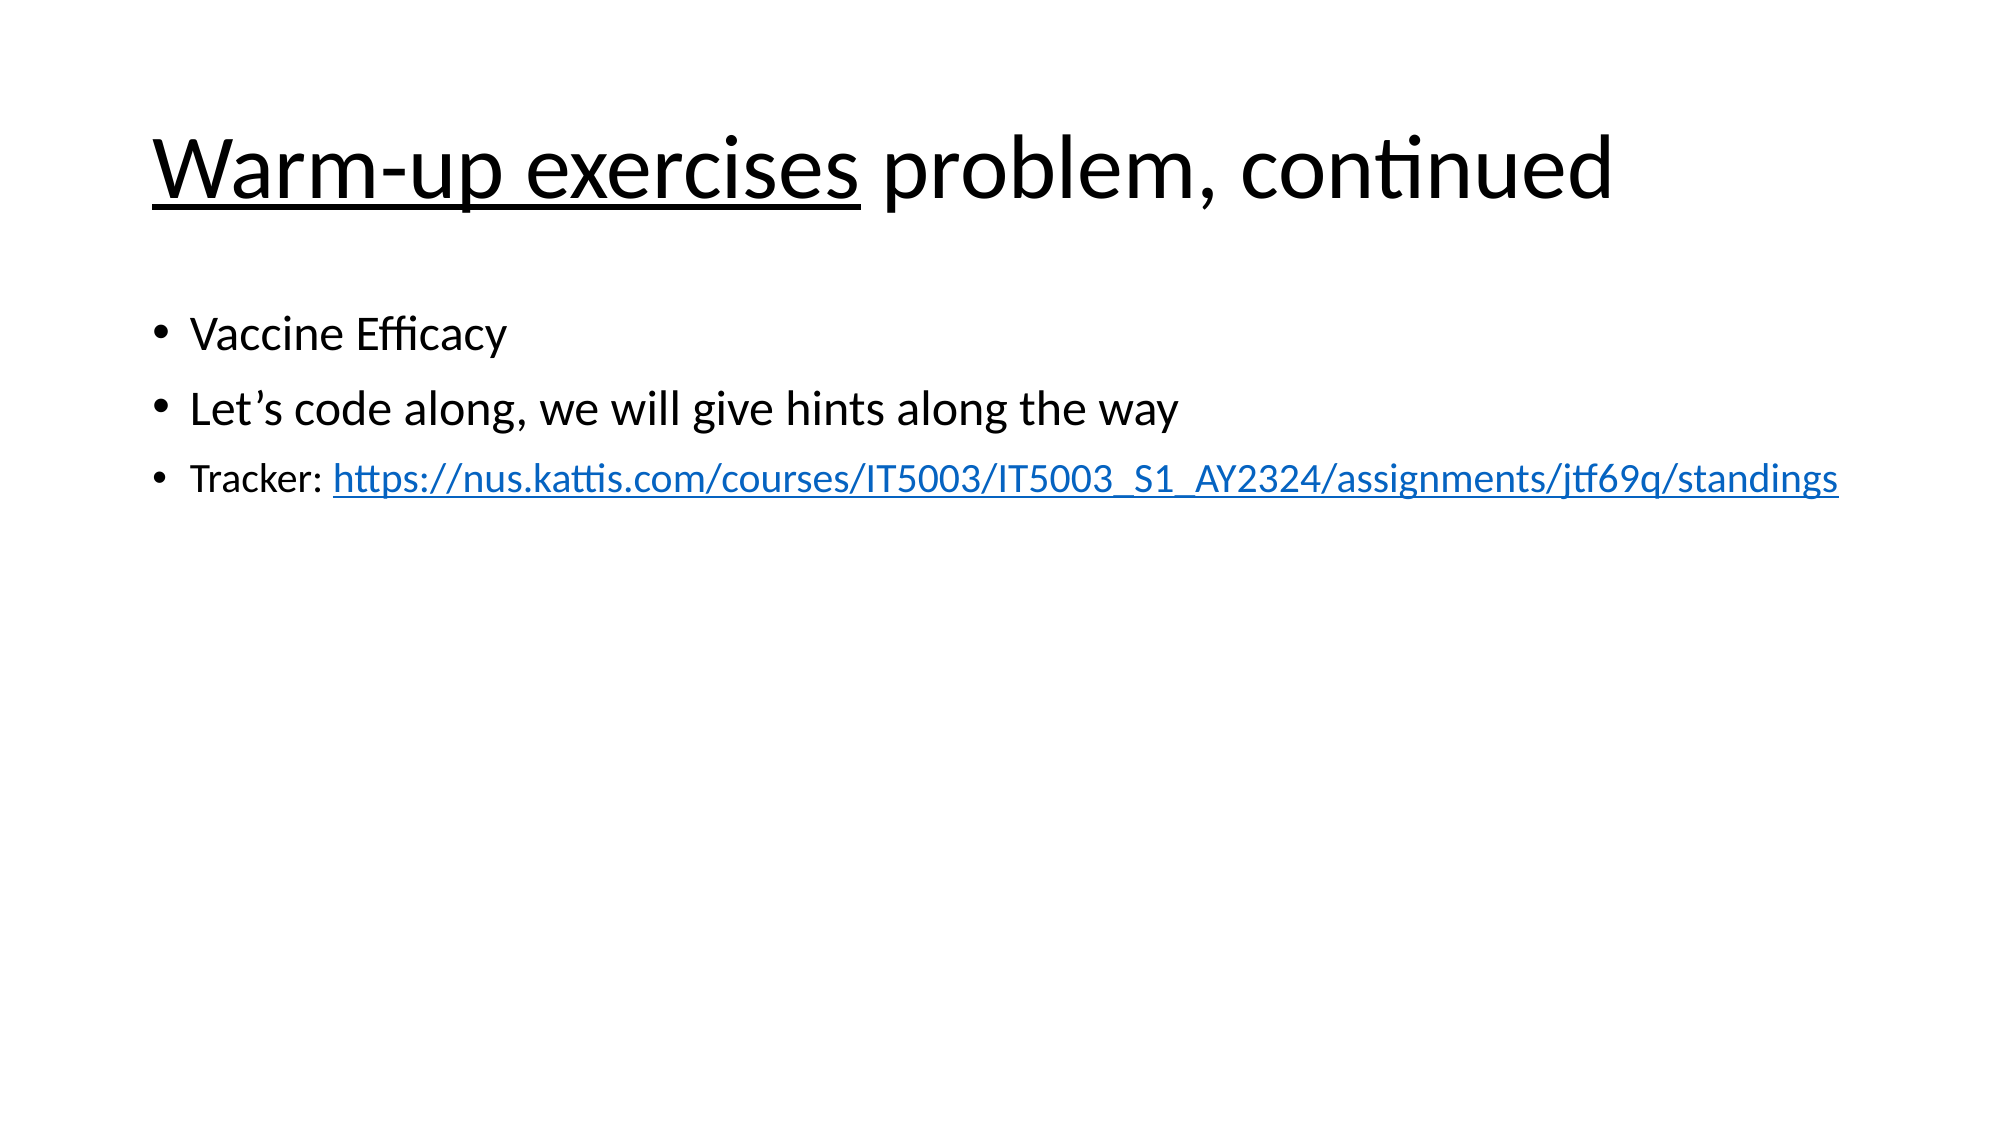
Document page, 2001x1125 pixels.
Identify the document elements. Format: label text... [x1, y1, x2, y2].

list Vaccine Efficacy Let’s code along, we will give hints along the way Tracker: https://nus.kattis.com/courses/IT5003/IT5003_S1_AY2324/assignments/jtf69q/standings [137, 299, 1950, 1125]
title Warm-up exercises problem, continued [137, 59, 1863, 278]
